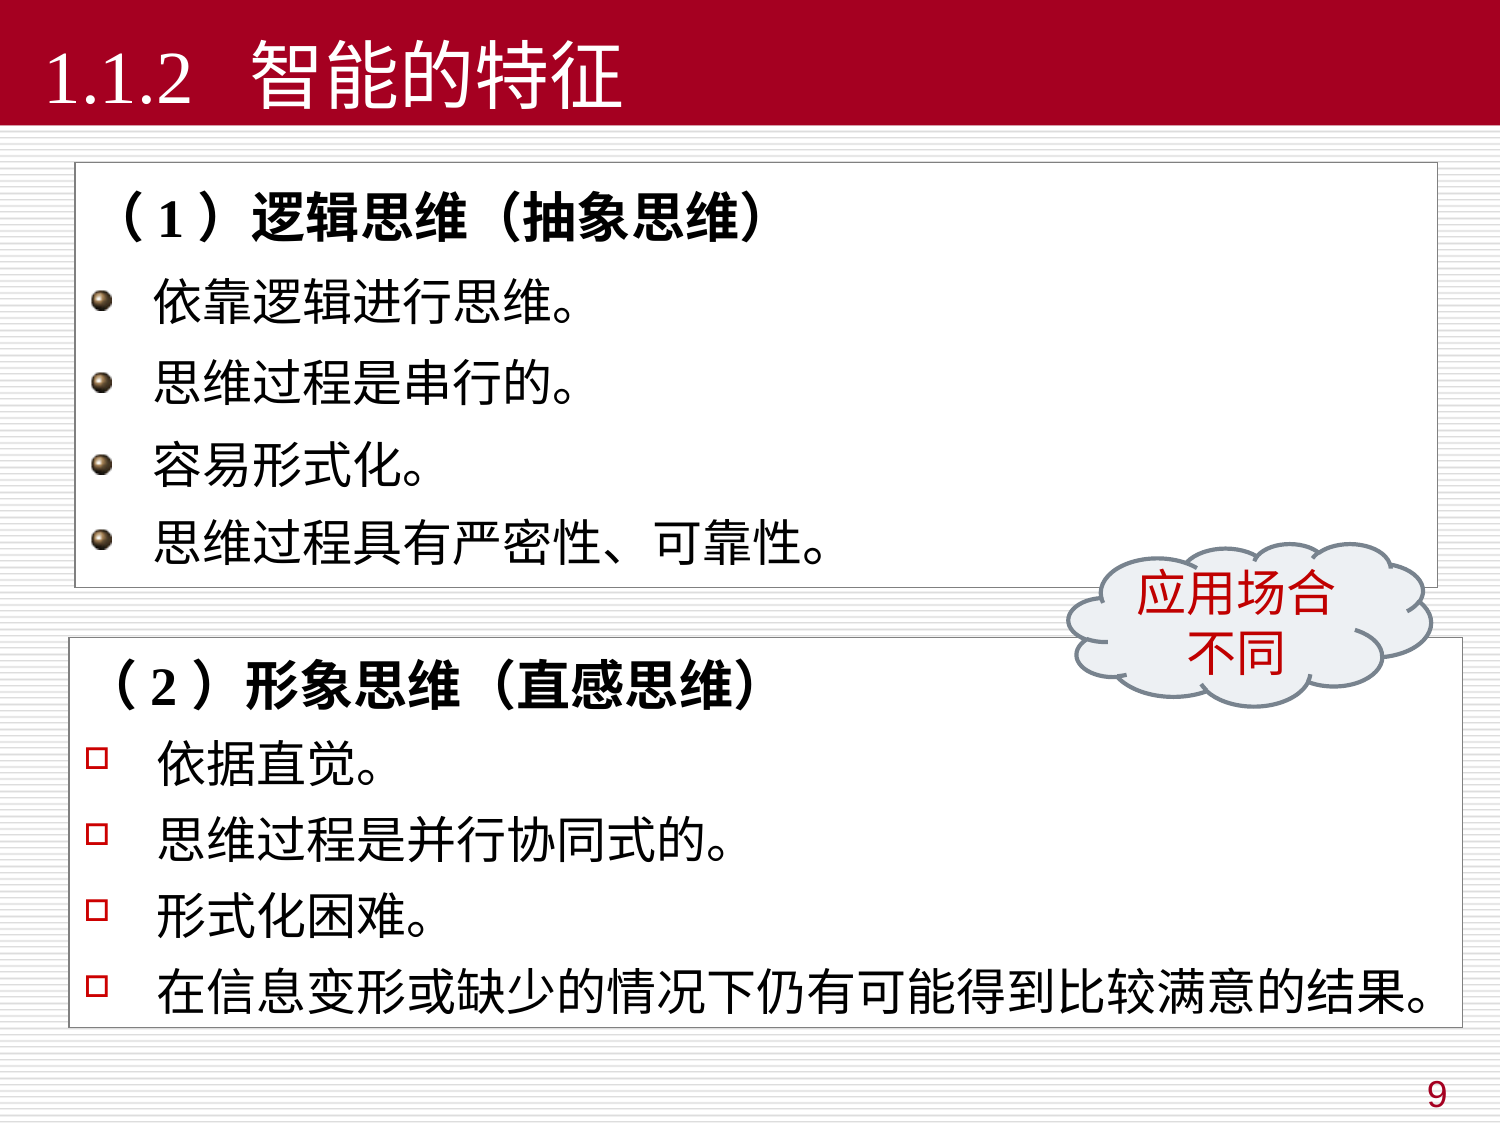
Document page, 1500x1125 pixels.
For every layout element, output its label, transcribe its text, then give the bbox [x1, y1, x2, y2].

slide_number 9 [1137, 1062, 1463, 1122]
list （1）逻辑思维（抽象思维） 依靠逻辑进行思维。 思维过程是串行的。 容易形式化。 思维过程具有严密性、可靠性。 [74, 162, 1438, 588]
picture [0, 126, 1500, 1125]
text_box 应用场合不同 [1066, 541, 1434, 709]
text_box （2）形象思维（直感思维） 依据直觉。 思维过程是并行协同式的。 形式化困难。 在信息变形或缺少的情况下仍有可能得到比较满意的结果。 [68, 637, 1463, 1028]
text_box 1.1.2 智能的特征 [0, 0, 1500, 126]
